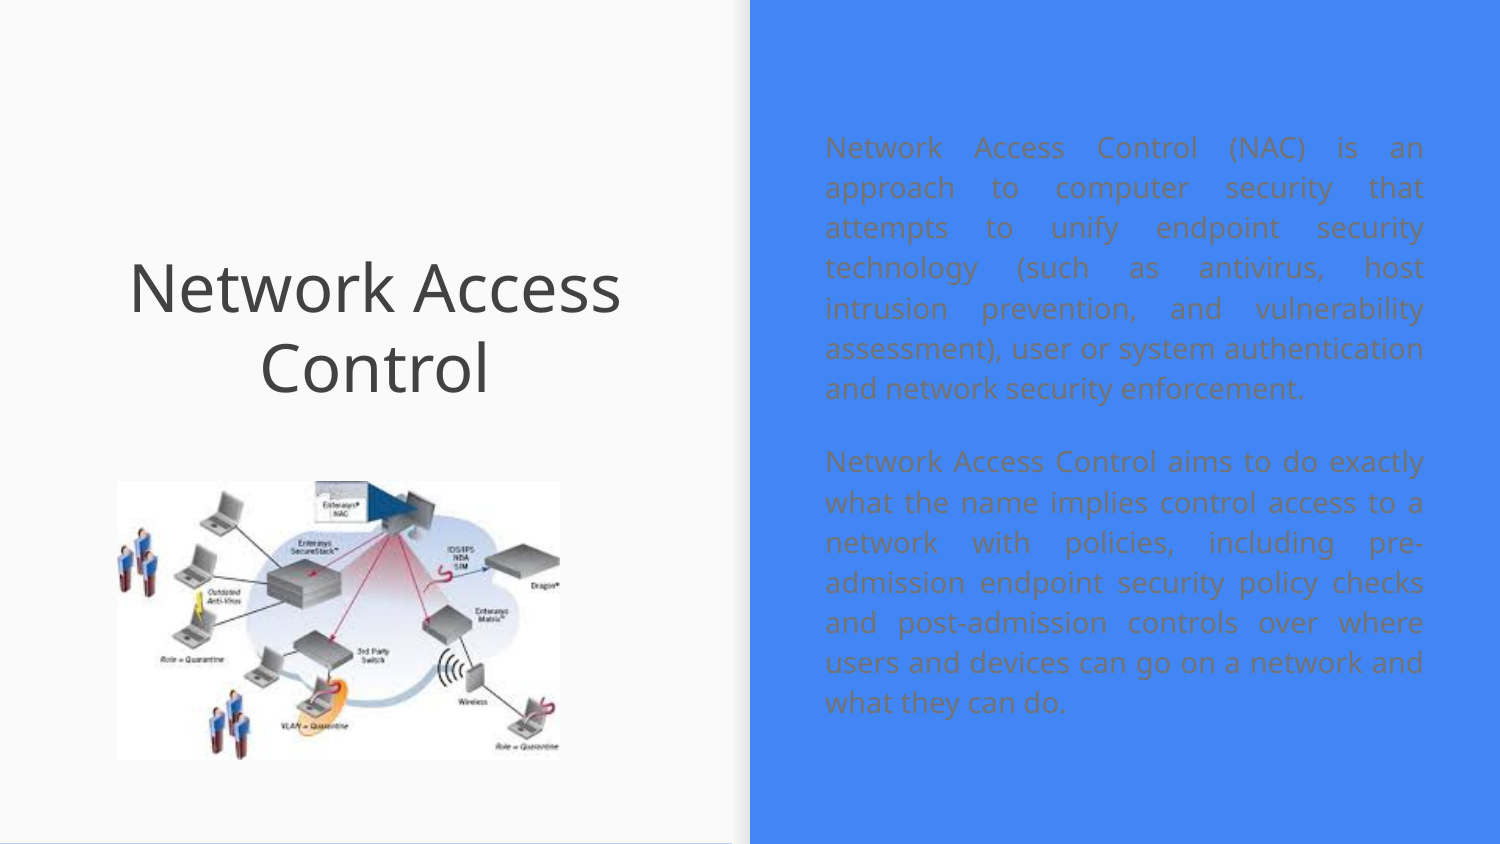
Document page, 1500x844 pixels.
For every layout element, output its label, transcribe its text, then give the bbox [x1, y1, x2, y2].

list Network Access Control (NAC) is an approach to computer security that attempts to unify endpoint security technology (such as antivirus, host intrusion prevention, and vulnerability assessment), user or system authentication and network security enforcement. Network Access Control aims to do exactly what the name implies control access to a network with policies, including pre-admission endpoint security policy checks and post-admission controls over where users and devices can go on a network and what they can do. [810, 62, 1440, 782]
picture [117, 480, 560, 760]
title Network Access Control [43, 177, 708, 421]
